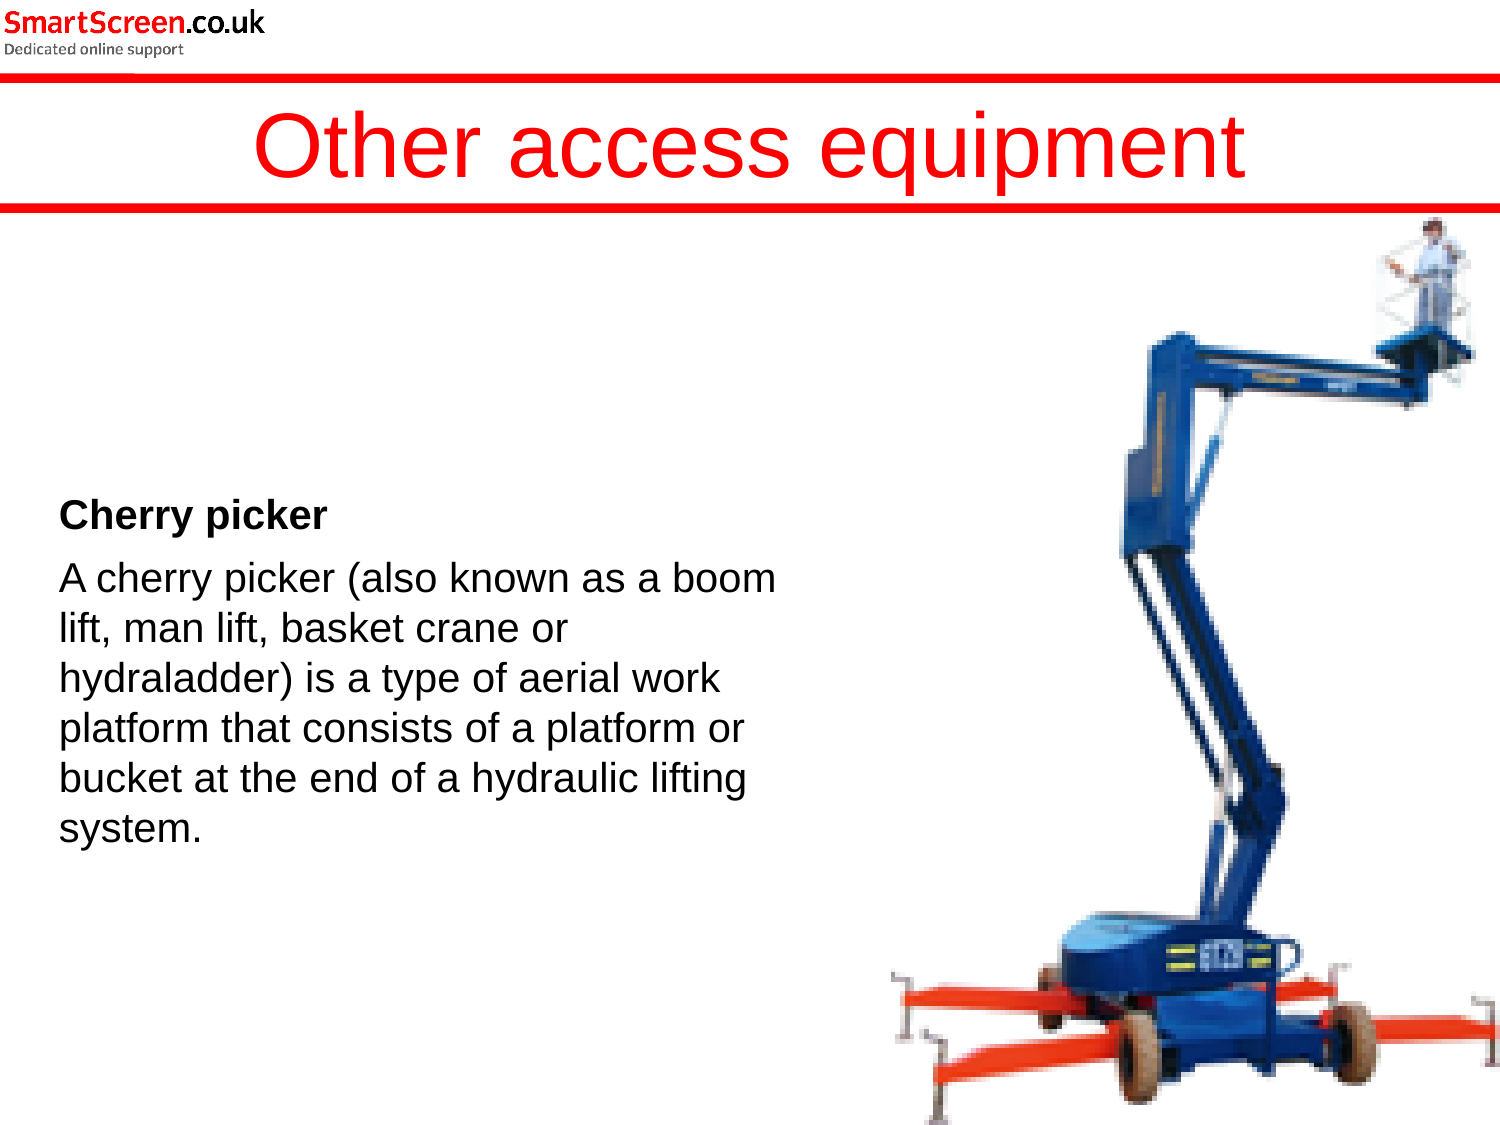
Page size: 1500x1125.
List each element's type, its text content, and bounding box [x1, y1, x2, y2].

picture [4, 9, 265, 58]
picture [891, 217, 1500, 1125]
title Other access equipment [0, 78, 1500, 209]
text_box Cherry picker A cherry picker (also known as a boom lift, man lift, basket crane or hydraladder) is a type of aerial work platform that consists of a platform or bucket at the end of a hydraulic lifting system. [0, 480, 868, 858]
